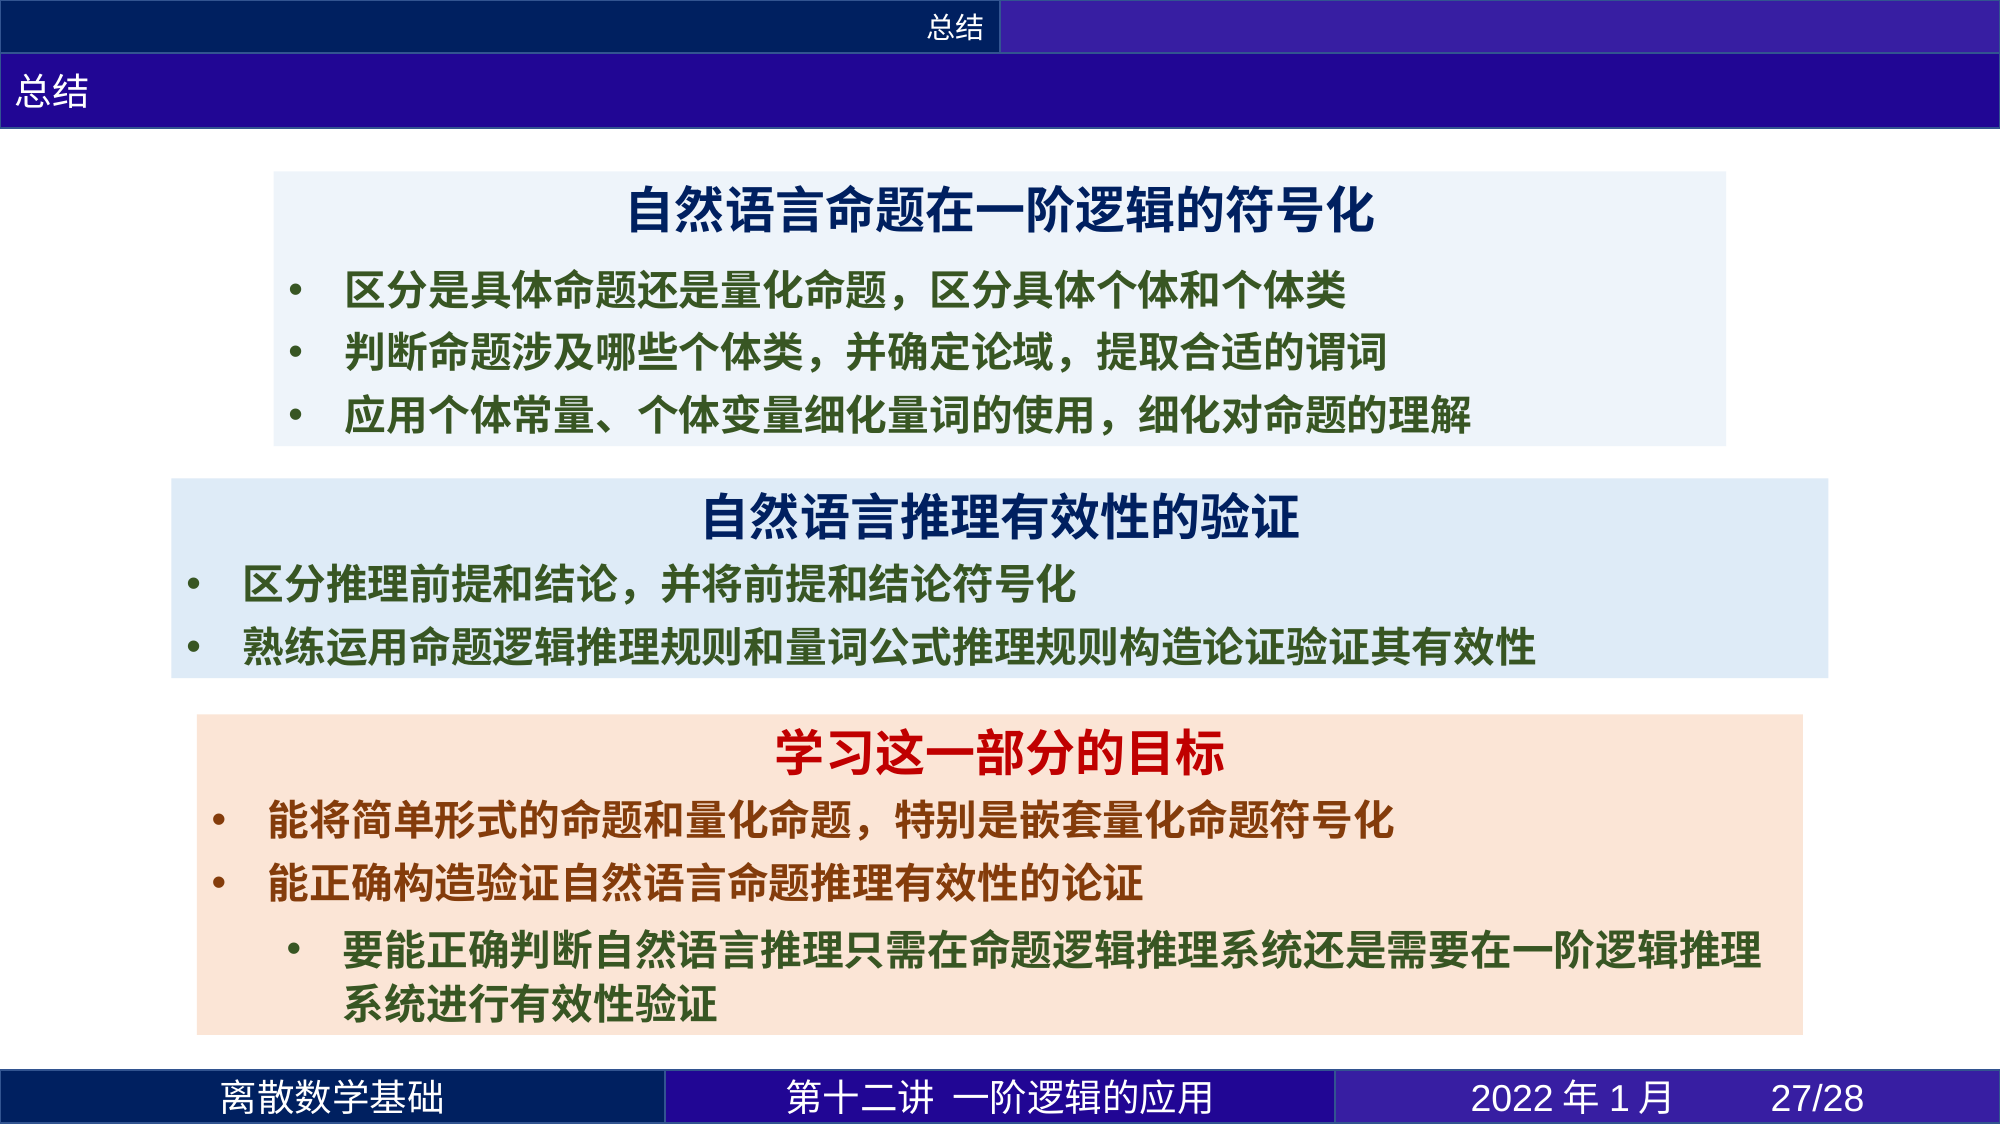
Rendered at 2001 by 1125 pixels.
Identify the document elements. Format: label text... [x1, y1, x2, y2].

text_box 自然语言推理有效性的验证 区分推理前提和结论，并将前提和结论符号化 熟练运用命题逻辑推理规则和量词公式推理规则构造论证验证其有效性 [171, 478, 1829, 679]
text_box 自然语言命题在一阶逻辑的符号化 区分是具体命题还是量化命题，区分具体个体和个体类 判断命题涉及哪些个体类，并确定论域，提取合适的谓词 应用个体常量、个体变量细化量词的使用，细化对命题的理解 [273, 171, 1727, 447]
text_box 总结 [0, 52, 2000, 129]
text_box 离散数学基础 [0, 1069, 664, 1124]
text_box 第十二讲 一阶逻辑的应用 [664, 1069, 1334, 1124]
text_box 总结 [0, 0, 999, 52]
text_box [999, 0, 2000, 52]
text_box 2022年1月 27/28 [1334, 1069, 2000, 1124]
text_box 学习这一部分的目标 能将简单形式的命题和量化命题，特别是嵌套量化命题符号化 能正确构造验证自然语言命题推理有效性的论证 要能正确判断自然语言推理只需在命题逻辑推理系统还是需要在一阶逻辑推理系统进行有效性验证 [196, 714, 1803, 1035]
